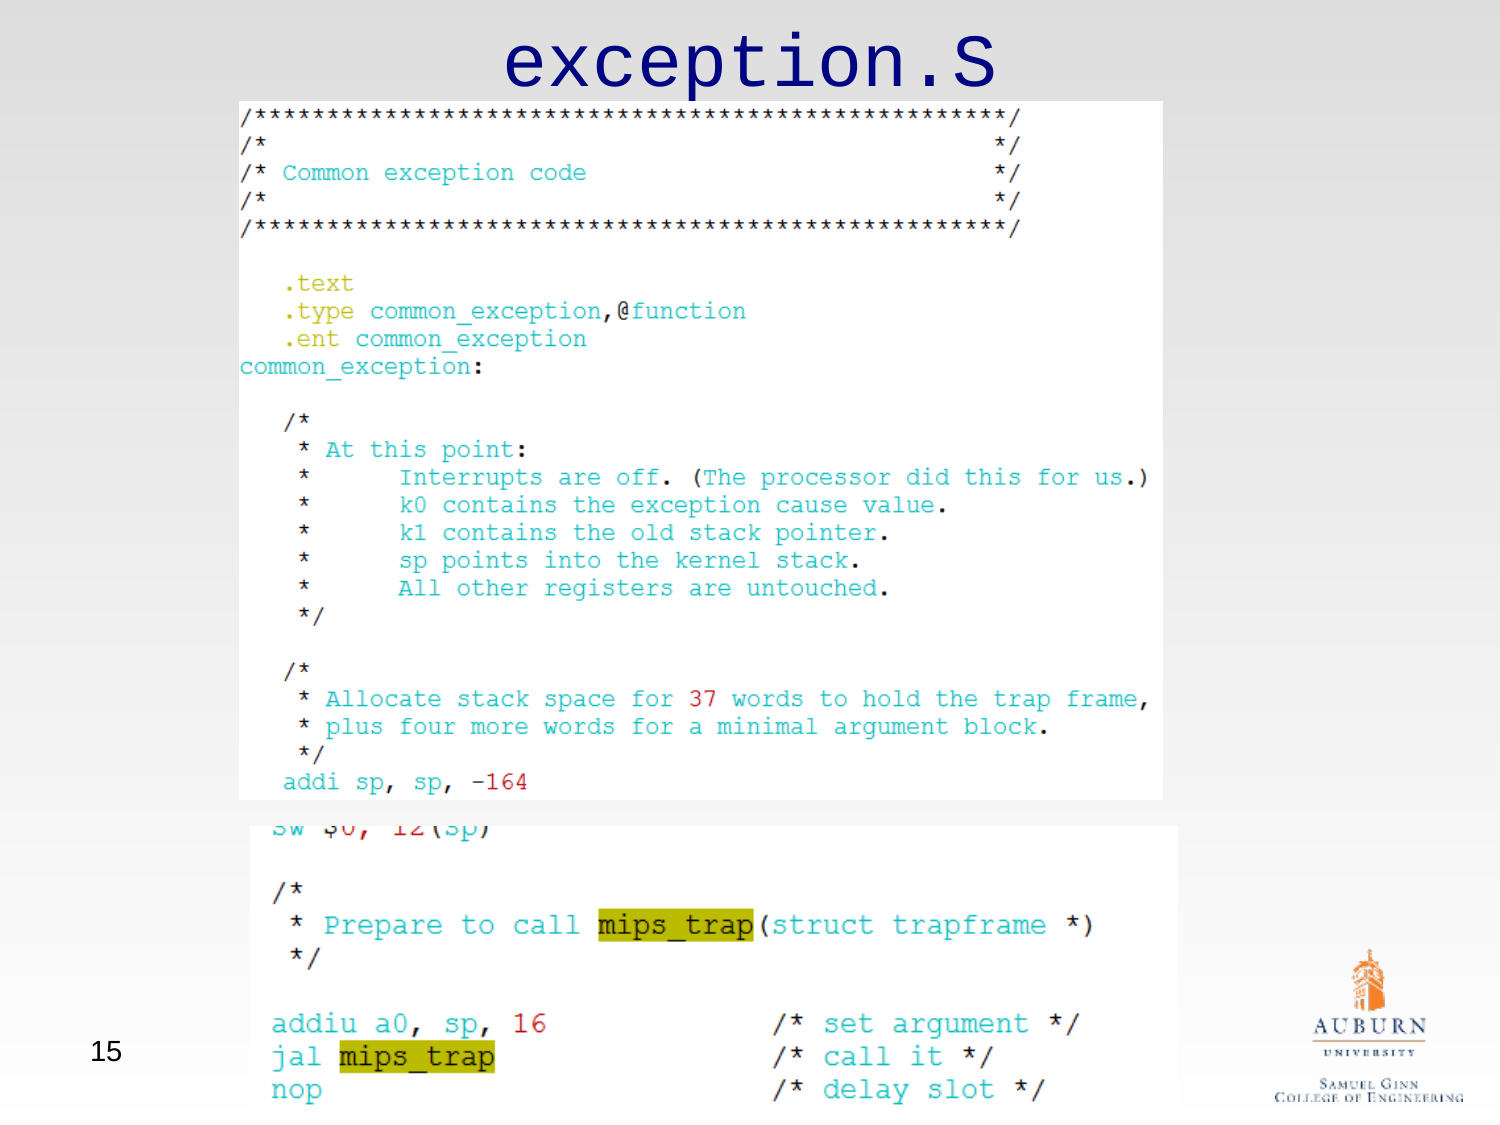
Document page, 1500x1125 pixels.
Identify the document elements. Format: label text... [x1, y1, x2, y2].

picture [1275, 949, 1463, 1102]
title exception.S [75, 12, 1425, 100]
picture [238, 101, 1163, 801]
slide_number 15 [74, 1024, 244, 1103]
picture [249, 825, 1179, 1125]
